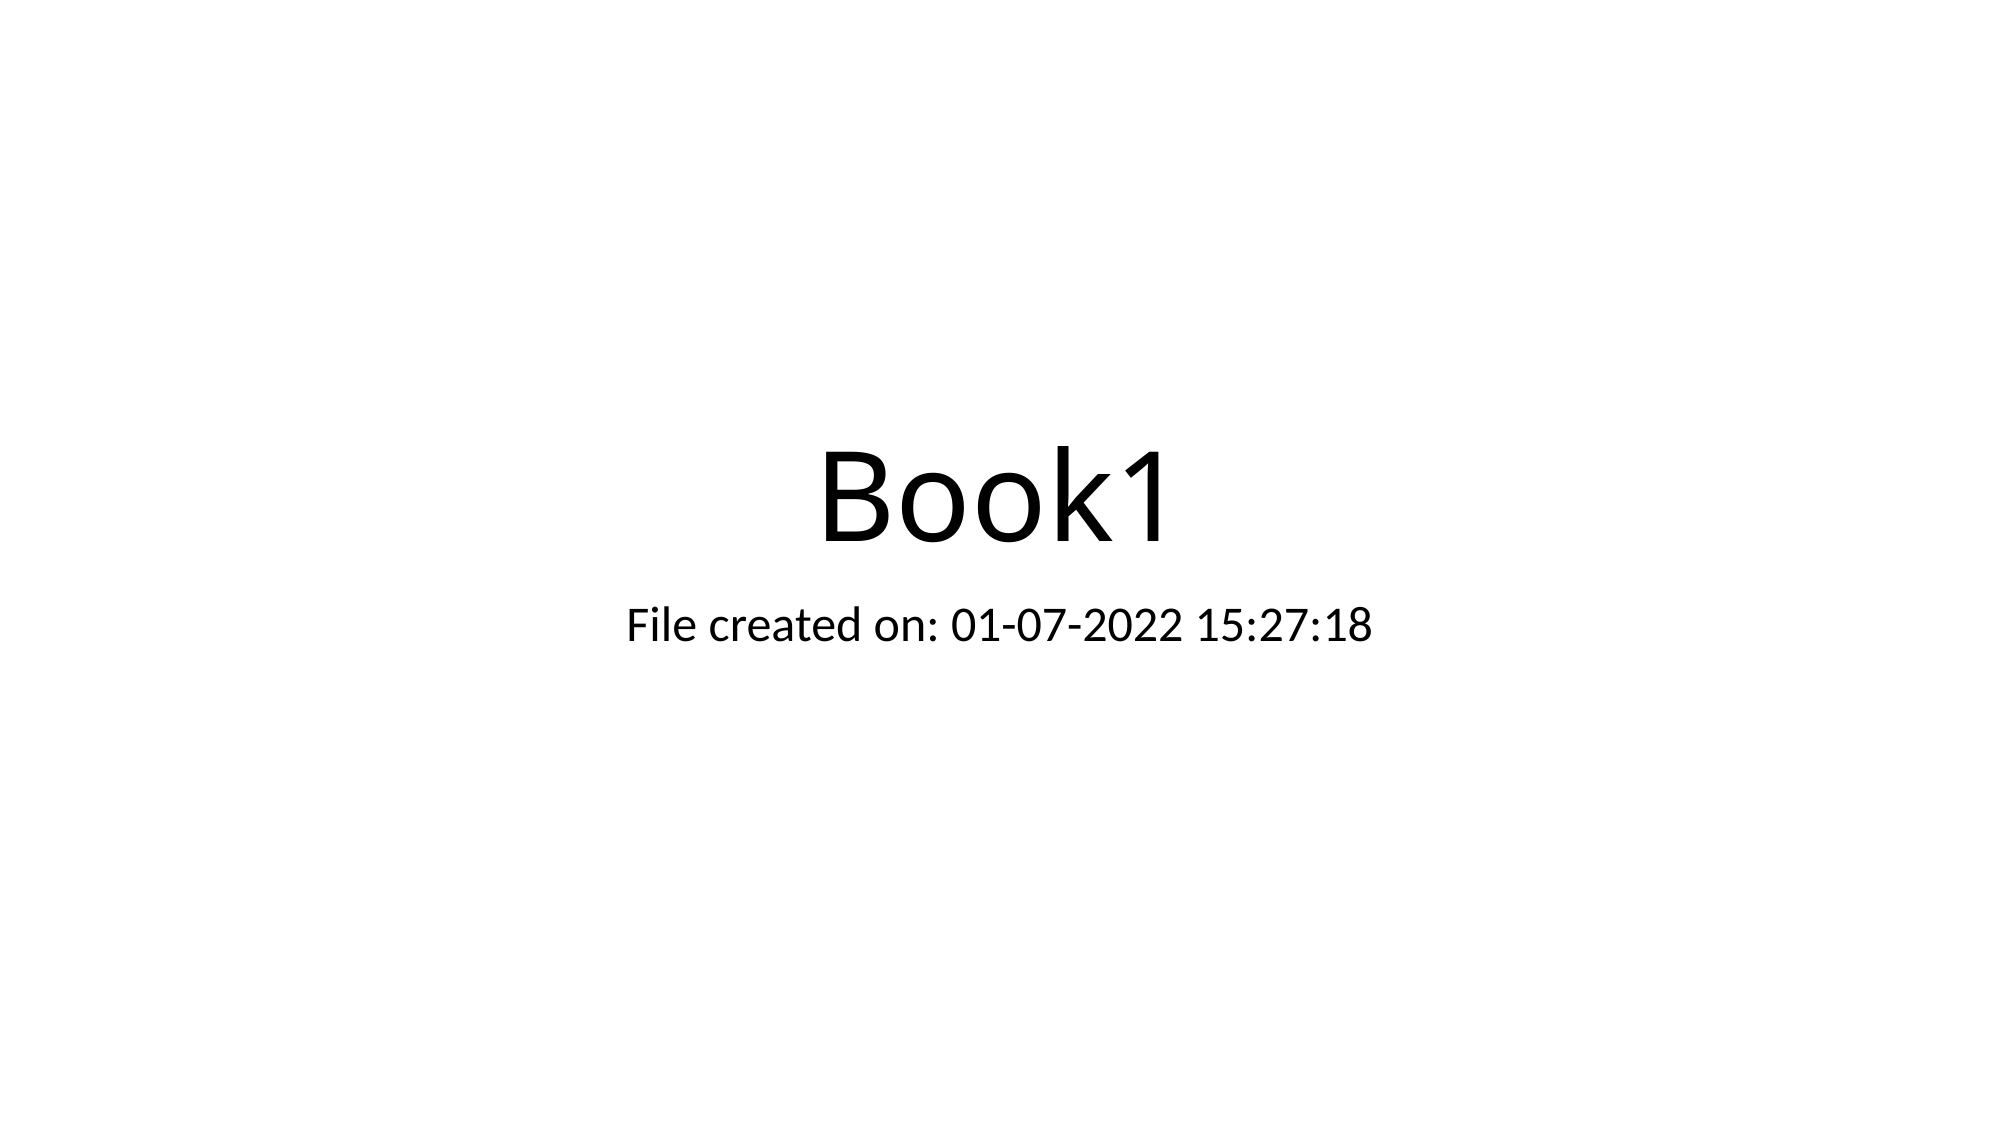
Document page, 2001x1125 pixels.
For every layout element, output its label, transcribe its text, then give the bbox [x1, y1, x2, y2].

title Book1 [249, 184, 1750, 576]
subtitle File created on: 01-07-2022 15:27:18 [249, 590, 1750, 863]
